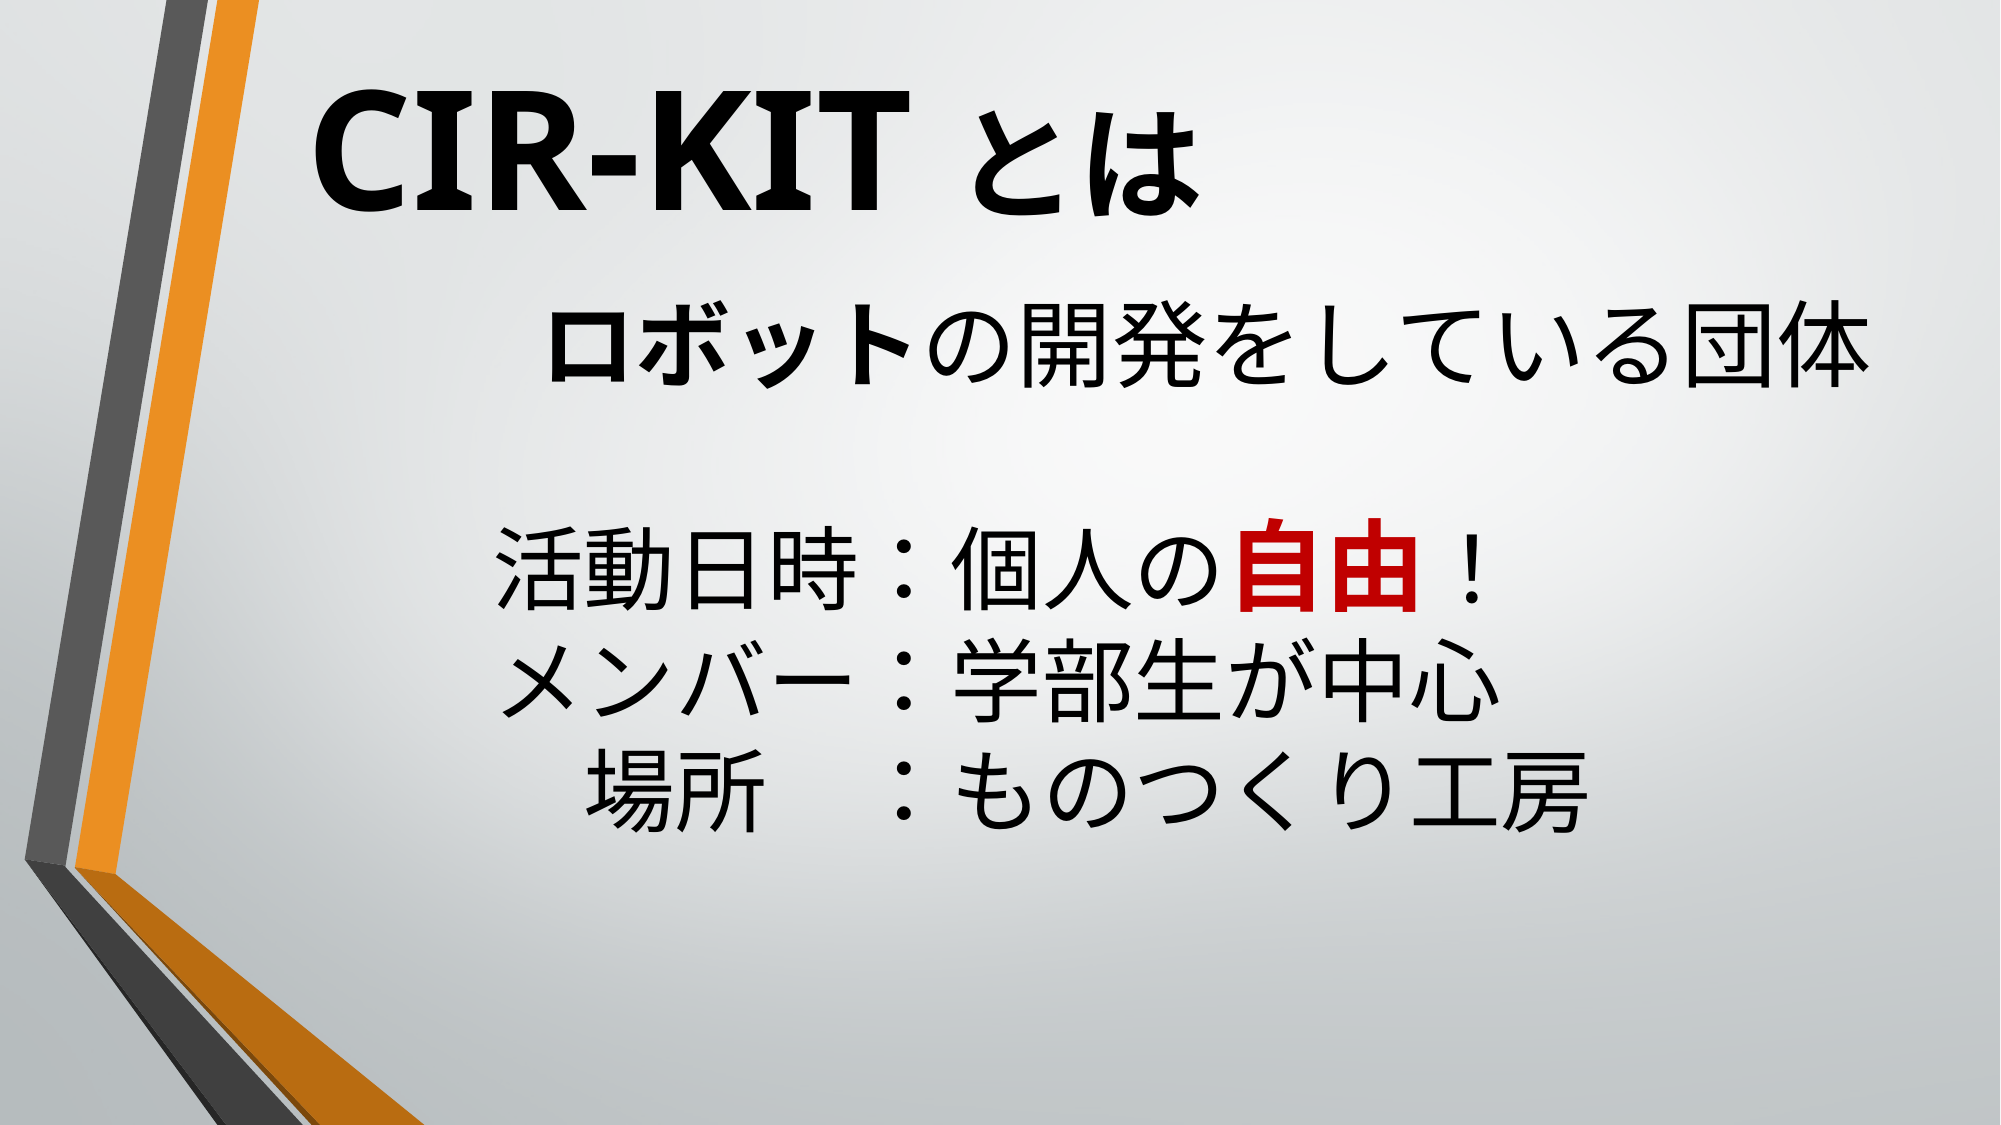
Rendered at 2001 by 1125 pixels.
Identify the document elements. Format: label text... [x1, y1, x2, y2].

title CIR-KITとは [0, 0, 1579, 288]
text_box 活動日時：個人の自由！ メンバー：学部生が中心 場所 ：ものつくり工房 [477, 496, 1656, 851]
list ロボットの開発をしている団体 [525, 242, 1963, 463]
